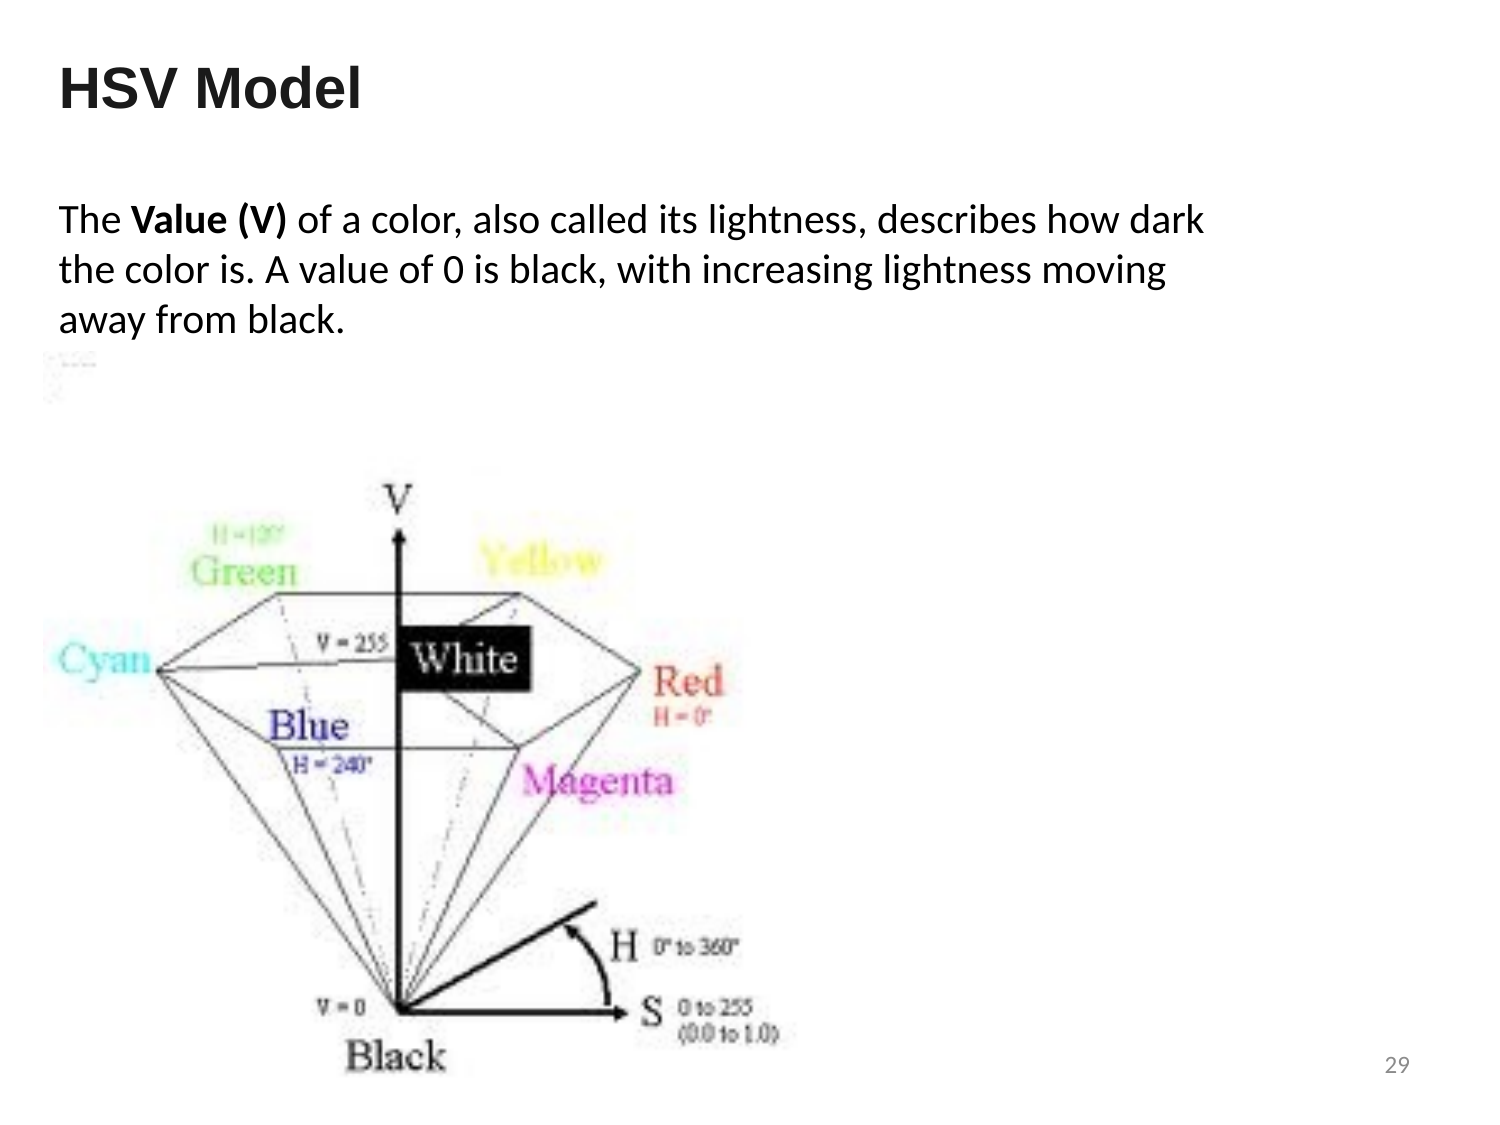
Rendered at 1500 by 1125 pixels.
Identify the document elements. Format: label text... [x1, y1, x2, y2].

slide_number 29 [1074, 1024, 1425, 1103]
title HSV Model [43, 25, 1394, 146]
picture [43, 350, 804, 1101]
text_box The Value (V) of a color, also called its lightness, describes how dark the color is. A value of 0 is black, with increasing lightness moving away from black. [43, 184, 1247, 350]
